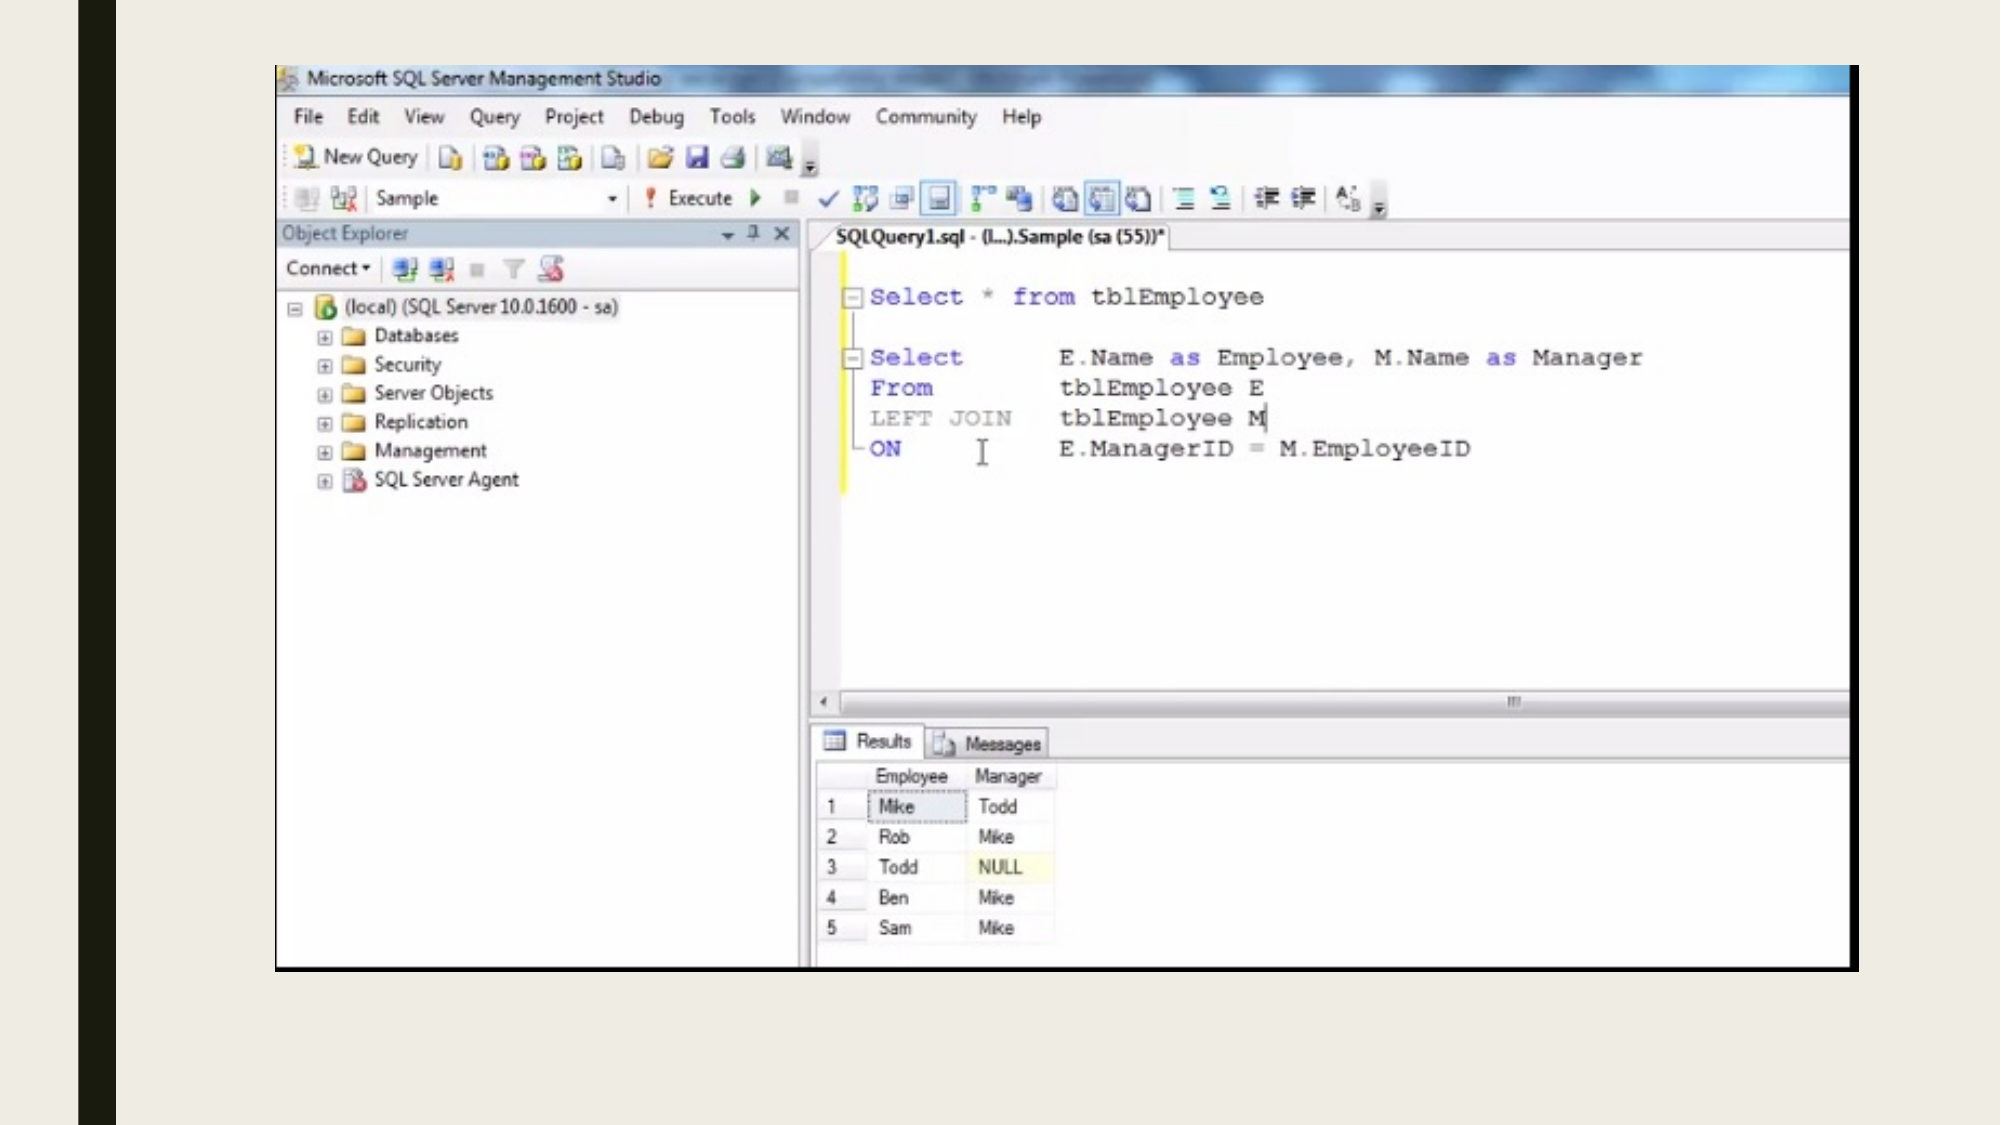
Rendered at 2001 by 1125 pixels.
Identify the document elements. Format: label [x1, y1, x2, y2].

picture [275, 65, 1859, 972]
